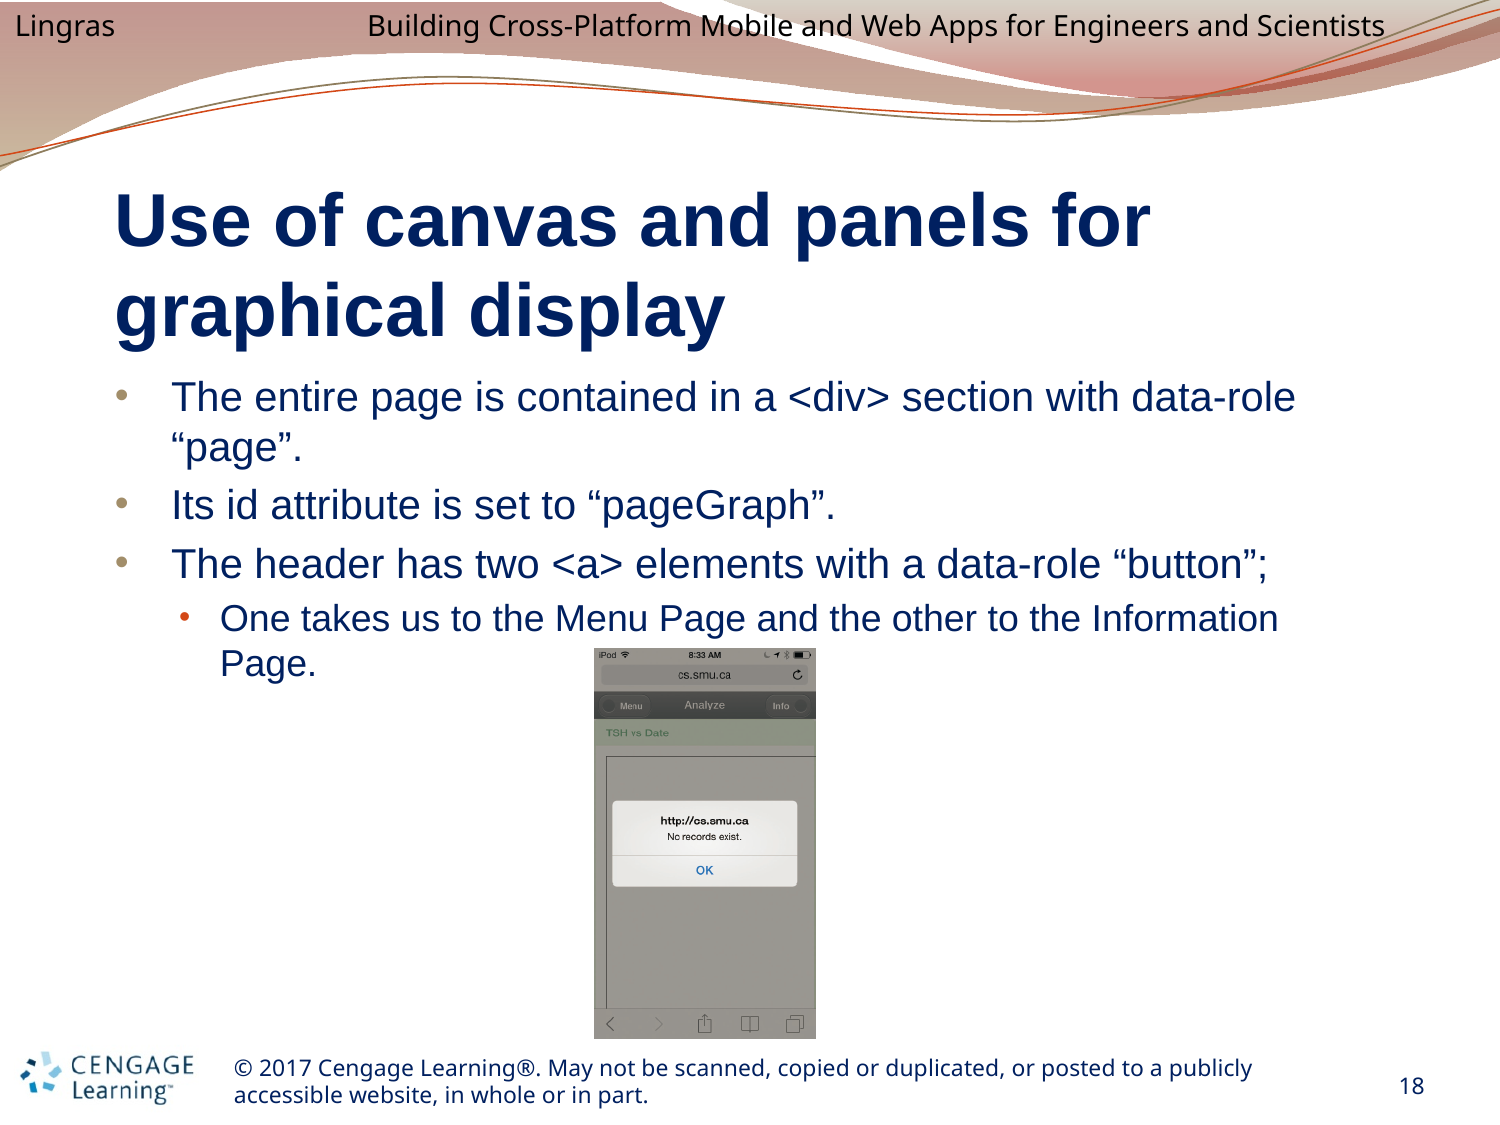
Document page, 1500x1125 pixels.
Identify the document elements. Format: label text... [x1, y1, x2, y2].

picture [0, 1031, 213, 1125]
title Use of canvas and panels for graphical display [99, 164, 1382, 325]
list The entire page is contained in a <div> section with data-role “page”. Its id attribute is set to “pageGraph”. The header has two <a> elements with a data-role “button”; One takes us to the Menu Page and the other to the Information Page. [99, 362, 1382, 1032]
slide_number 18 [1299, 1042, 1425, 1103]
footer © 2017 Cengage Learning®. May not be scanned, copied or duplicated, or posted to a publicly accessible website, in whole or in part. [233, 1048, 1359, 1109]
picture [587, 643, 820, 1043]
